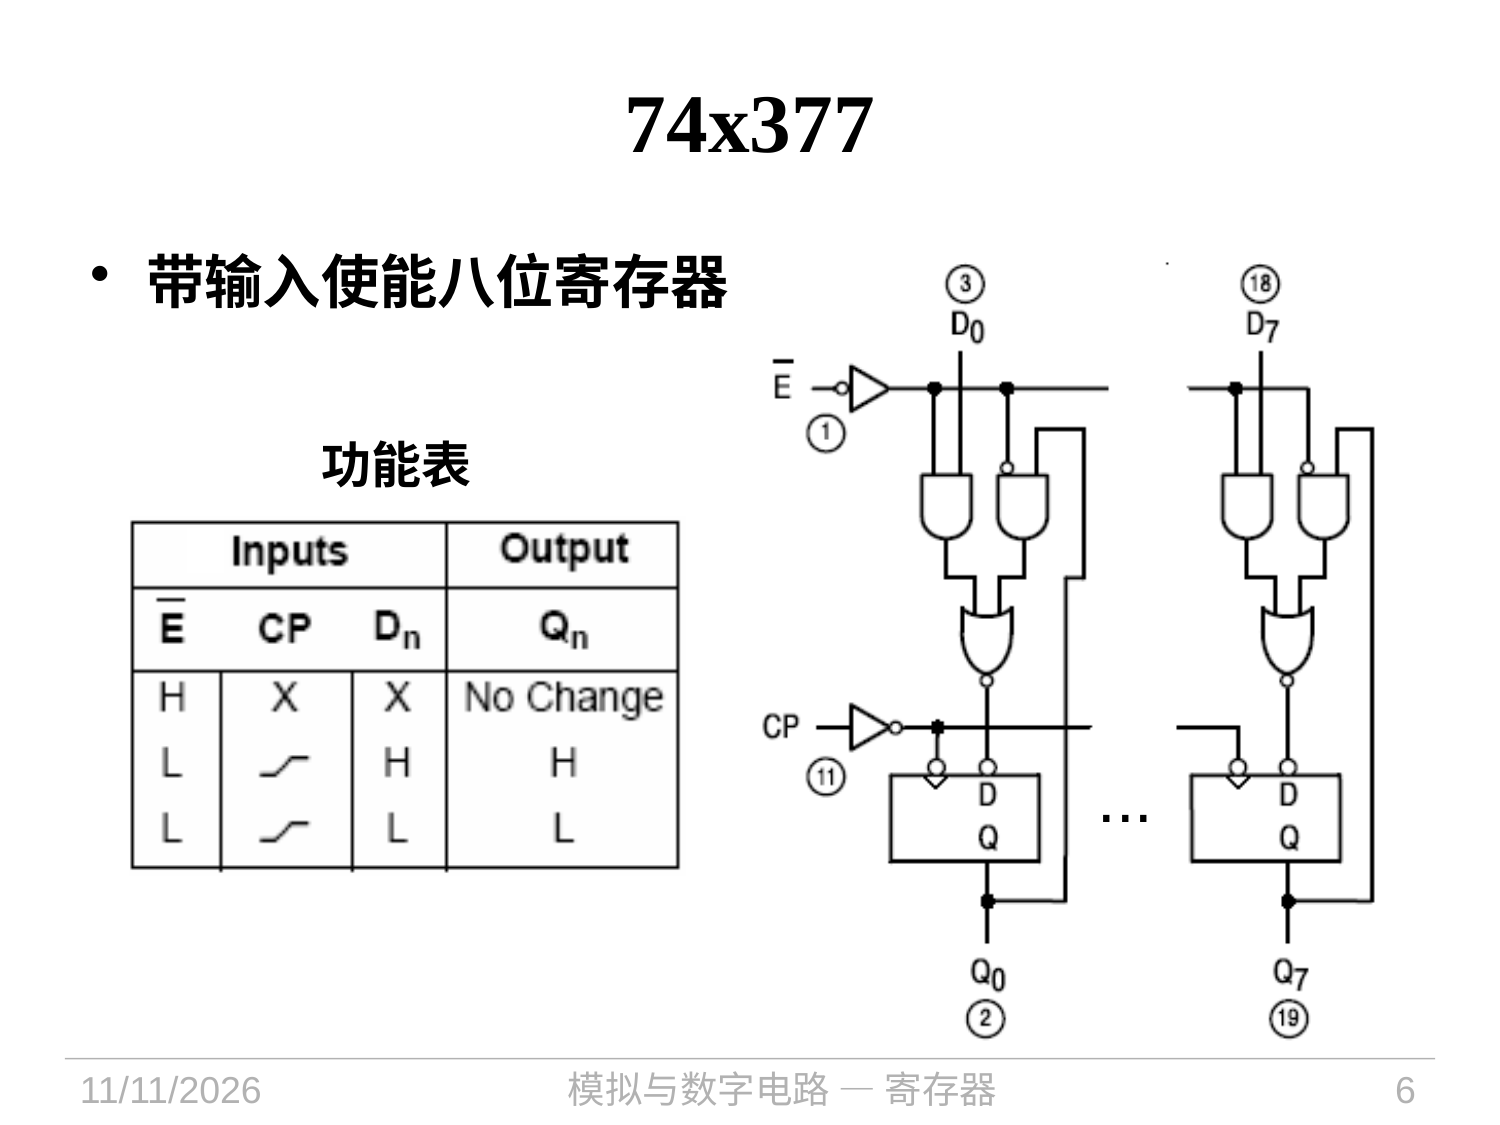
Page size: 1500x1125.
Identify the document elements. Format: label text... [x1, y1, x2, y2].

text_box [129, 425, 686, 876]
list 带输入使能八位寄存器 [75, 237, 815, 344]
picture [755, 260, 1385, 1049]
slide_number 6 [1230, 1058, 1431, 1125]
title 74x377 [75, 24, 1425, 213]
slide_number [64, 1058, 348, 1125]
footer 模拟与数字电路 — 寄存器 [359, 1058, 1205, 1125]
